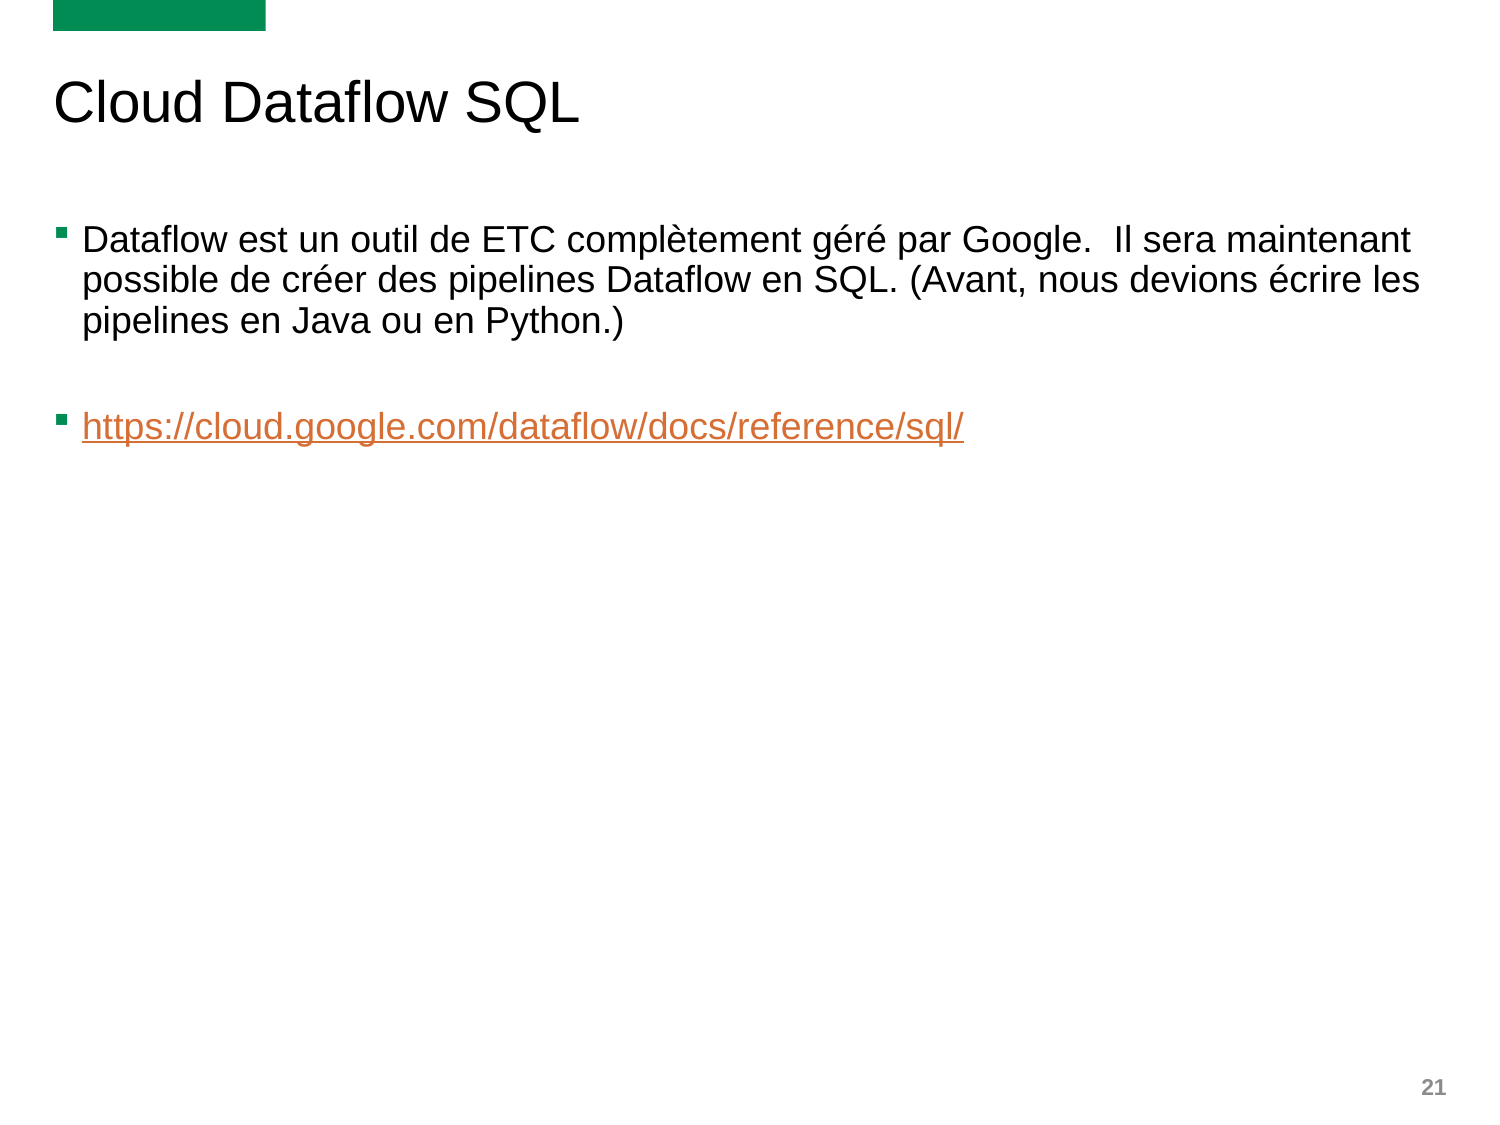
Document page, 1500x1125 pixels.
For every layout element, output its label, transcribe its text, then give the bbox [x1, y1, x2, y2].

list Dataflow est un outil de ETC complètement géré par Google. Il sera maintenant possible de créer des pipelines Dataflow en SQL. (Avant, nous devions écrire les pipelines en Java ou en Python.) https://cloud.google.com/dataflow/docs/reference/sql/ [53, 220, 1447, 1024]
title Cloud Dataflow SQL [53, 78, 1447, 197]
slide_number 21 [1352, 1046, 1447, 1125]
